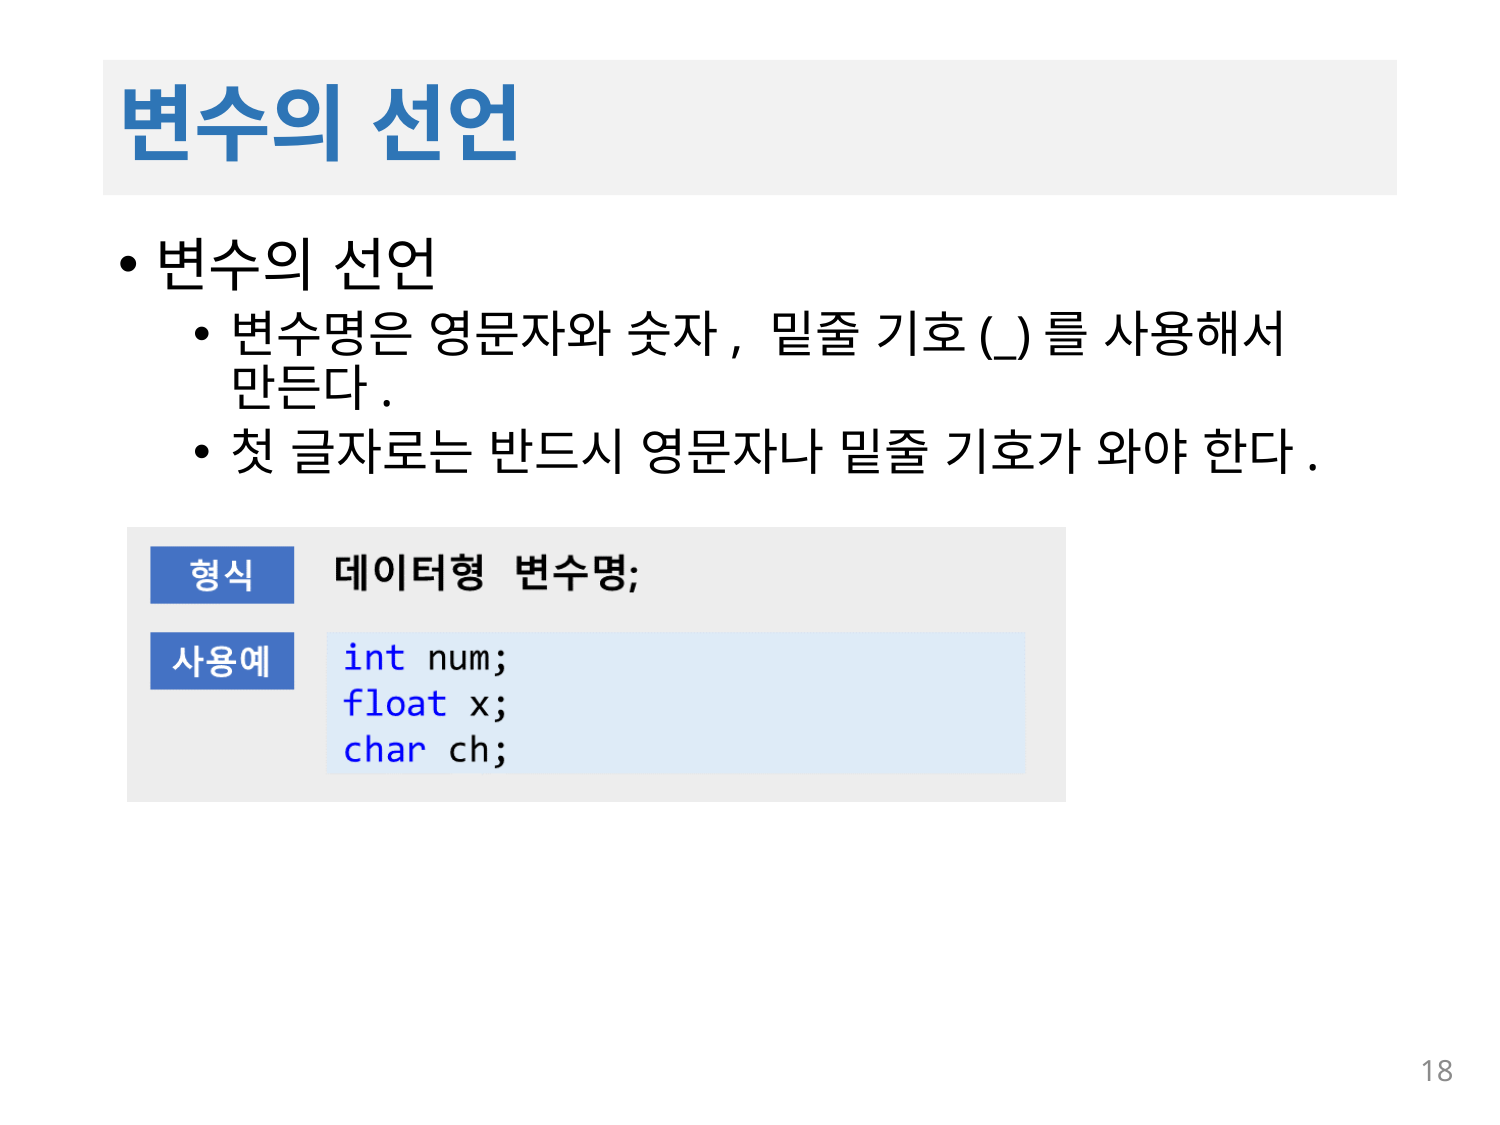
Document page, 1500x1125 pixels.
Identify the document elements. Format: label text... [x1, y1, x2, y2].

picture [127, 527, 1066, 802]
title 변수의 선언 [103, 59, 1397, 196]
list 변수의 선언 변수명은 영문자와 숫자, 밑줄 기호(_)를 사용해서 만든다. 첫 글자로는 반드시 영문자나 밑줄 기호가 와야 한다. [103, 228, 1397, 1084]
slide_number 18 [1131, 1042, 1469, 1103]
